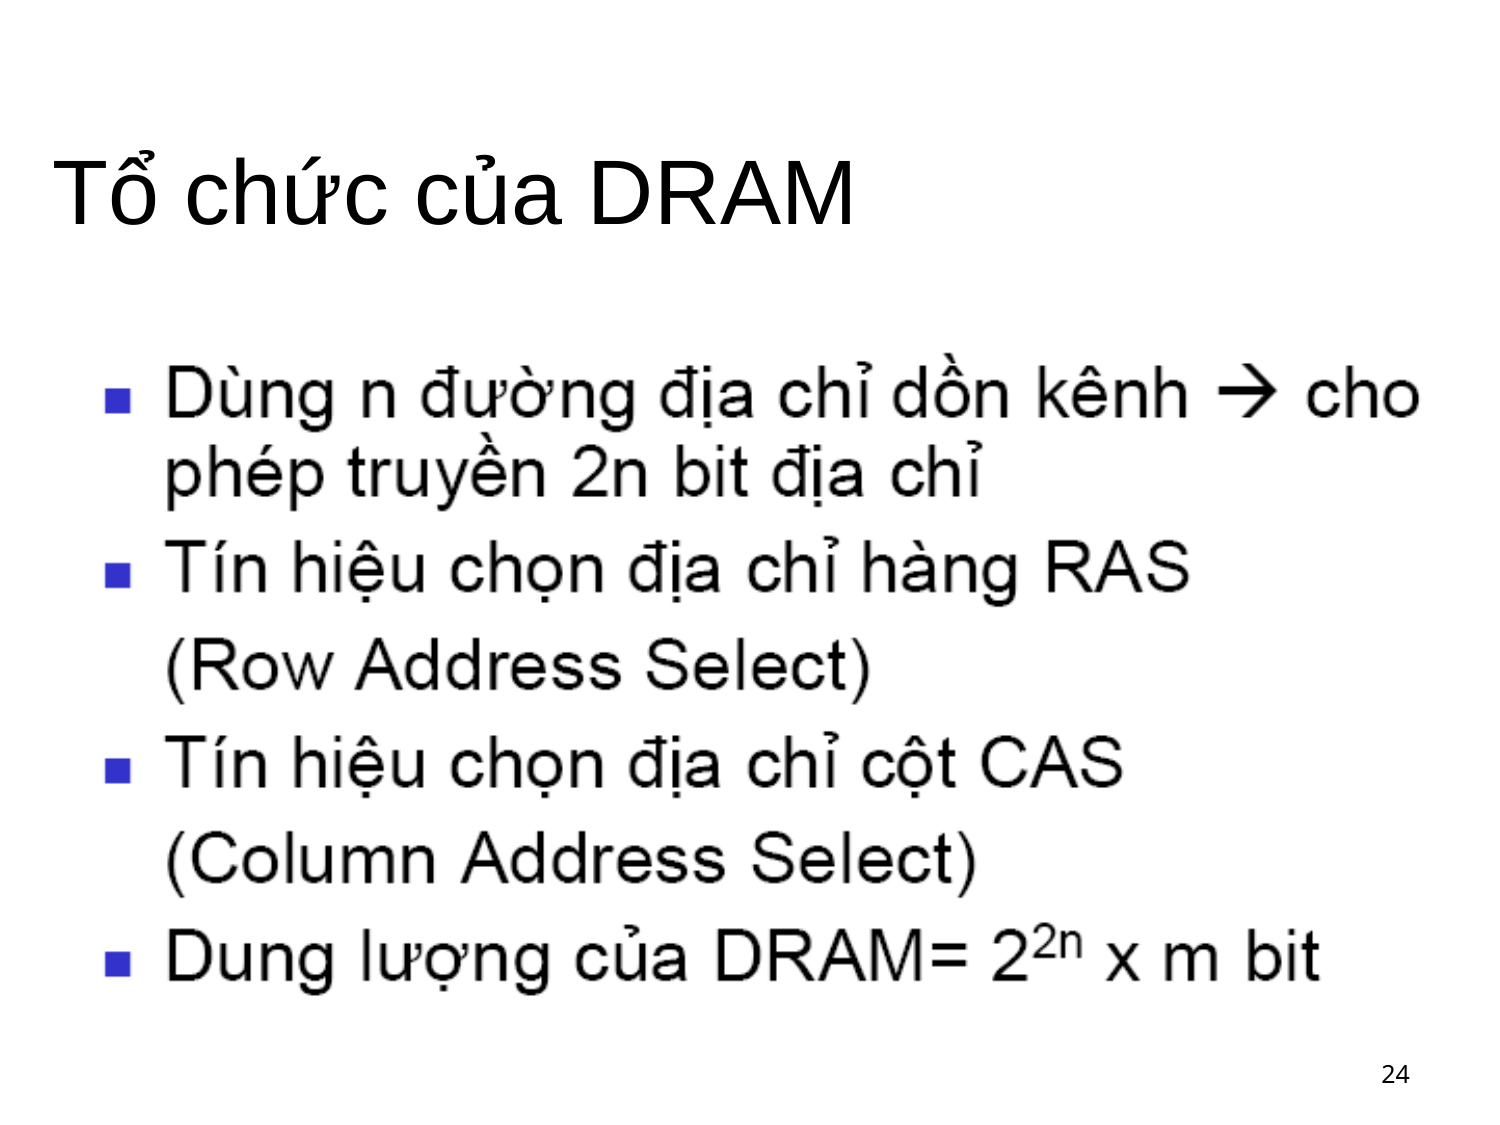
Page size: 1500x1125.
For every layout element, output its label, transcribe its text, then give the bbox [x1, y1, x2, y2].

slide_number ‹#› [1074, 1035, 1425, 1100]
title Tổ chức của DRAM [37, 75, 1475, 300]
picture [87, 337, 1445, 1026]
